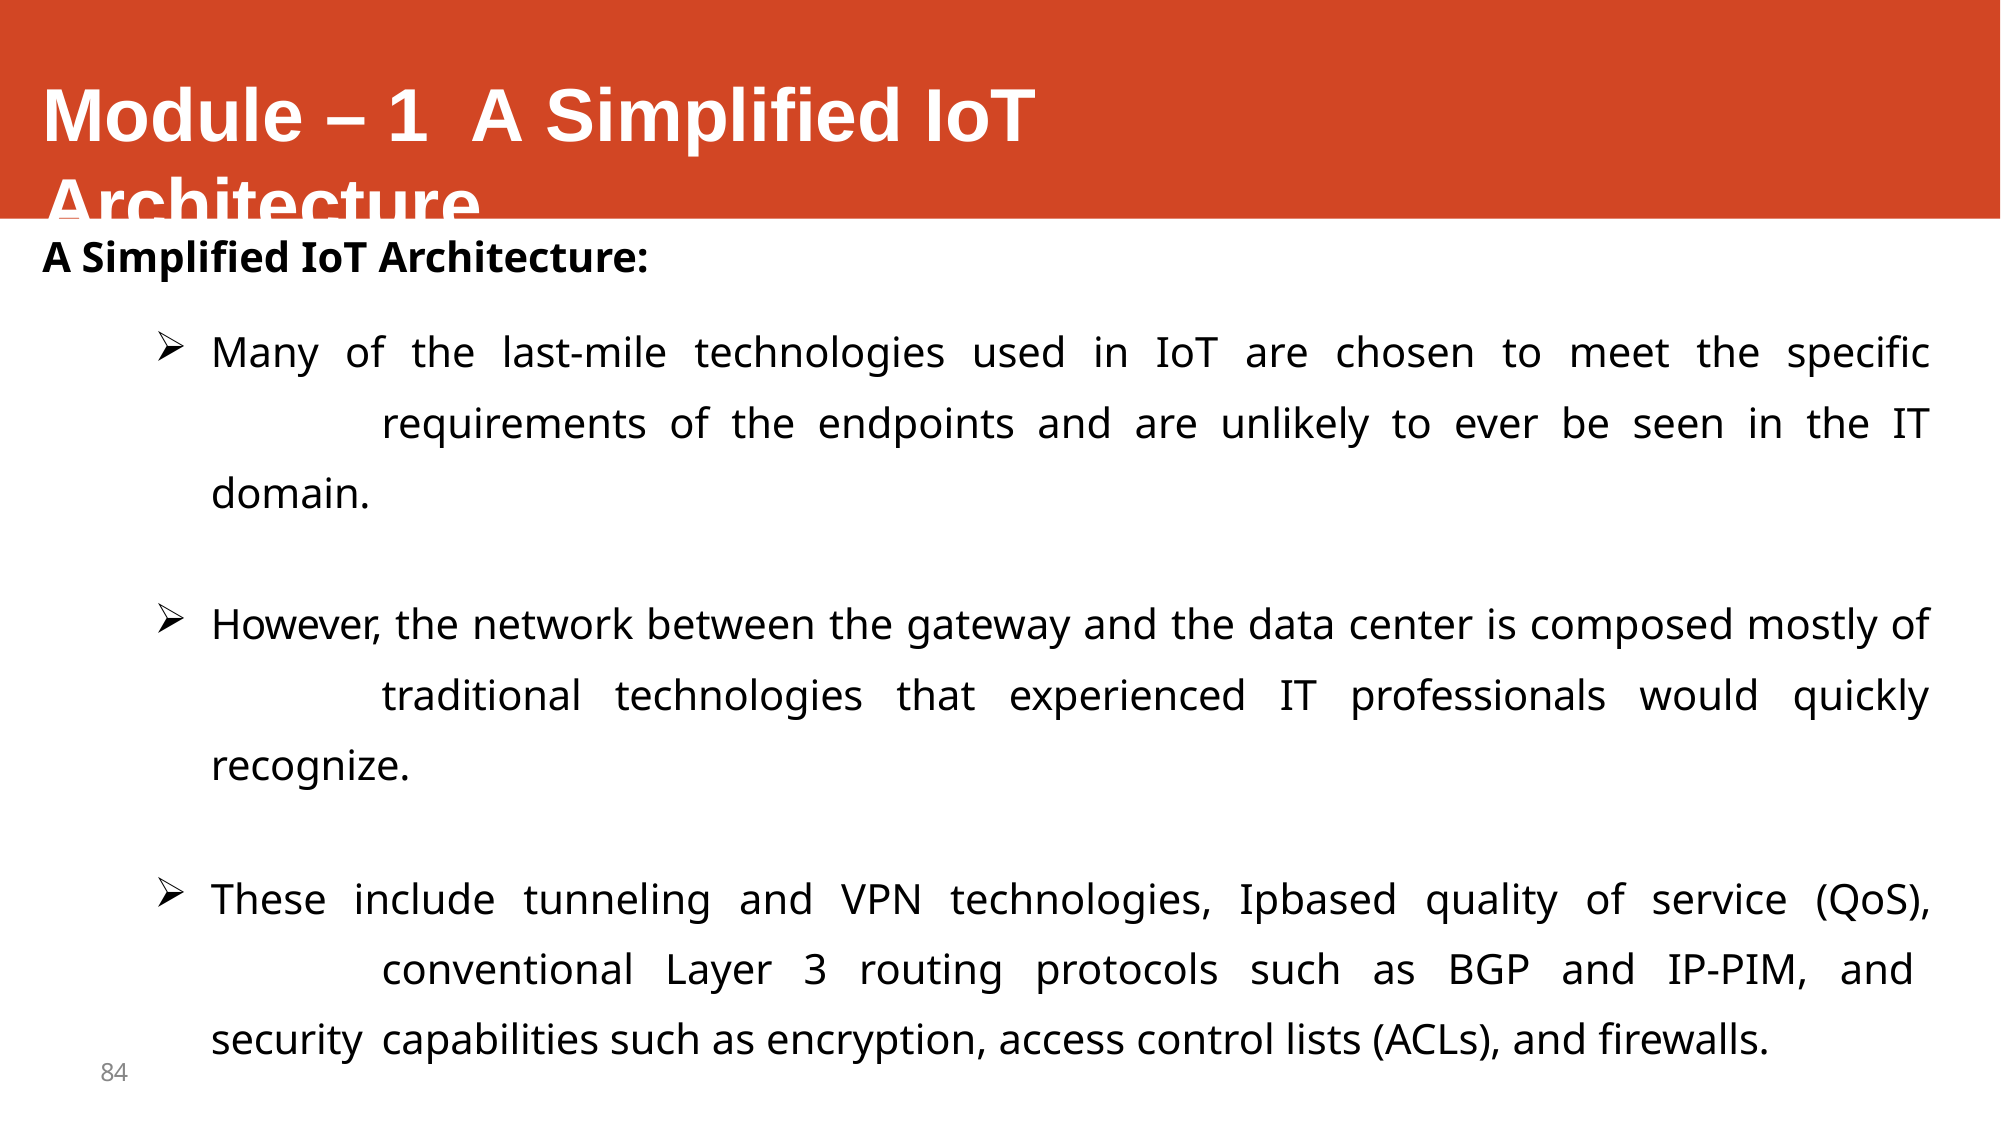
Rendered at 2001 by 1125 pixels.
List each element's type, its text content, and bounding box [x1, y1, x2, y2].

text_box A Simplified IoT Architecture: Many of the last-mile technologies used in IoT are chosen to meet the specific requirements of the endpoints and are unlikely to ever be seen in the IT domain. However, the network between the gateway and the data center is composed mostly of traditional technologies that experienced IT professionals would quickly recognize. These include tunneling and VPN technologies, Ipbased quality of service (QoS), conventional Layer 3 routing protocols such as BGP and IP-PIM, and security capabilities such as encryption, access control lists (ACLs), and firewalls. [40, 228, 1933, 1063]
title Module – 1 A Simplified IoT Architecture [40, 64, 1494, 228]
slide_number 84 [100, 1063, 1888, 1125]
